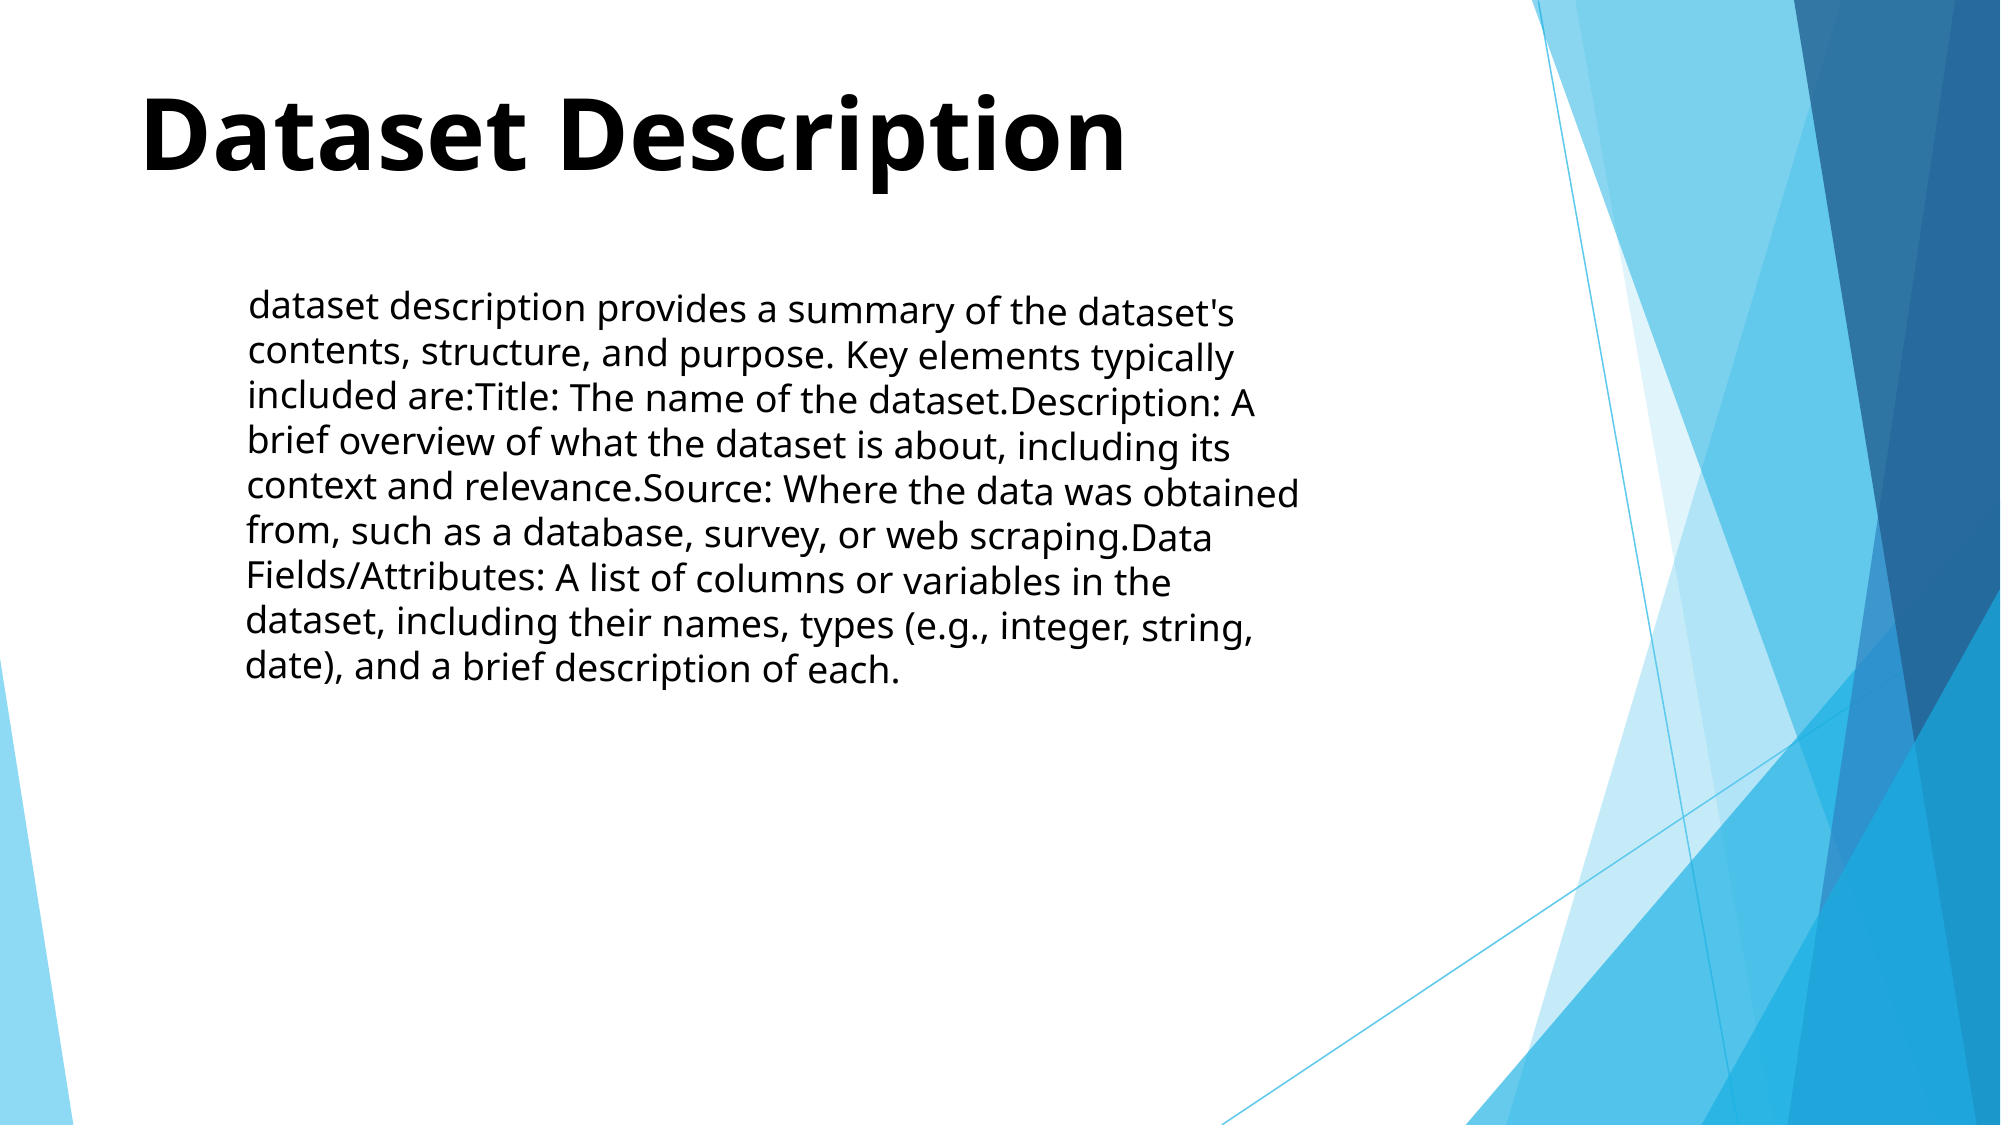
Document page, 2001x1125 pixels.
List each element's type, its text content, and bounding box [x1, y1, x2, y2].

text_box [681, 492, 1071, 551]
text_box dataset description provides a summary of the dataset's contents, structure, and purpose. Key elements typically included are:Title: The name of the dataset.Description: A brief overview of what the dataset is about, including its context and relevance.Source: Where the data was obtained from, such as a database, survey, or web scraping.Data Fields/Attributes: A list of columns or variables in the dataset, including their names, types (e.g., integer, string, date), and a brief description of each. [229, 273, 1333, 704]
title Dataset Description [123, 62, 1877, 189]
